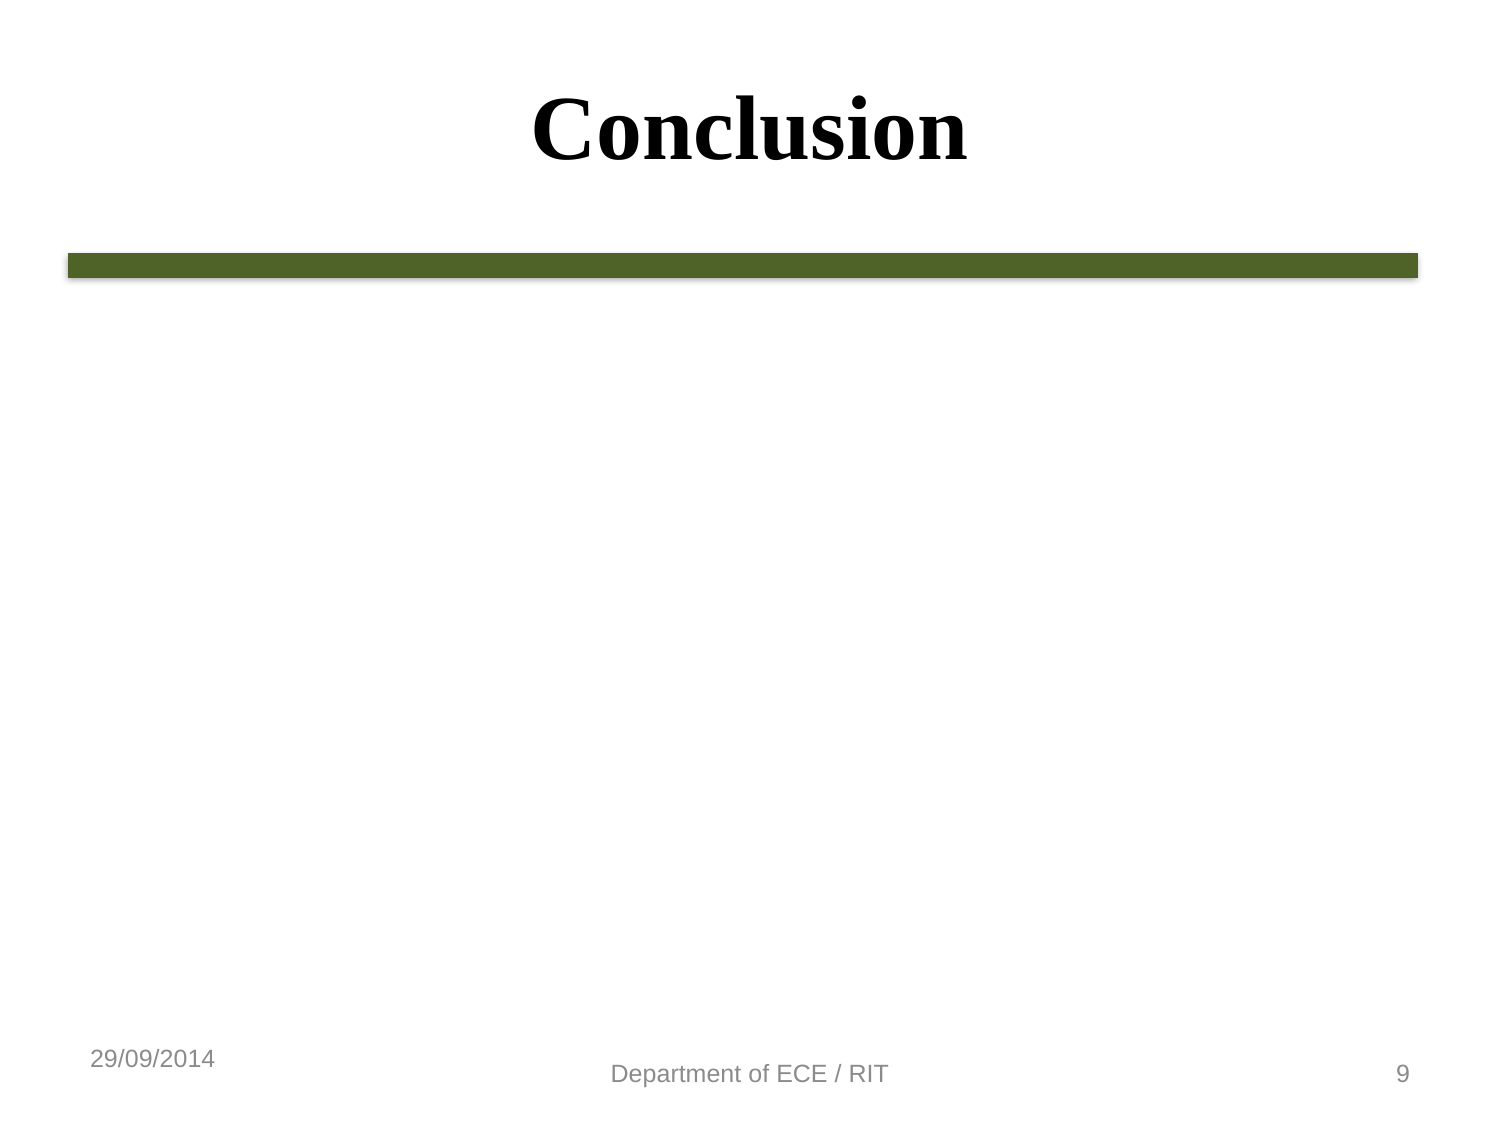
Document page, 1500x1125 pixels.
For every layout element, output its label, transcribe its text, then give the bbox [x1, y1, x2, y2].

slide_number 9 [1074, 1042, 1425, 1103]
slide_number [75, 1042, 425, 1103]
title Conclusion [74, 44, 1426, 201]
footer Department of ECE / RIT [512, 1042, 988, 1103]
text_box [68, 253, 1419, 279]
